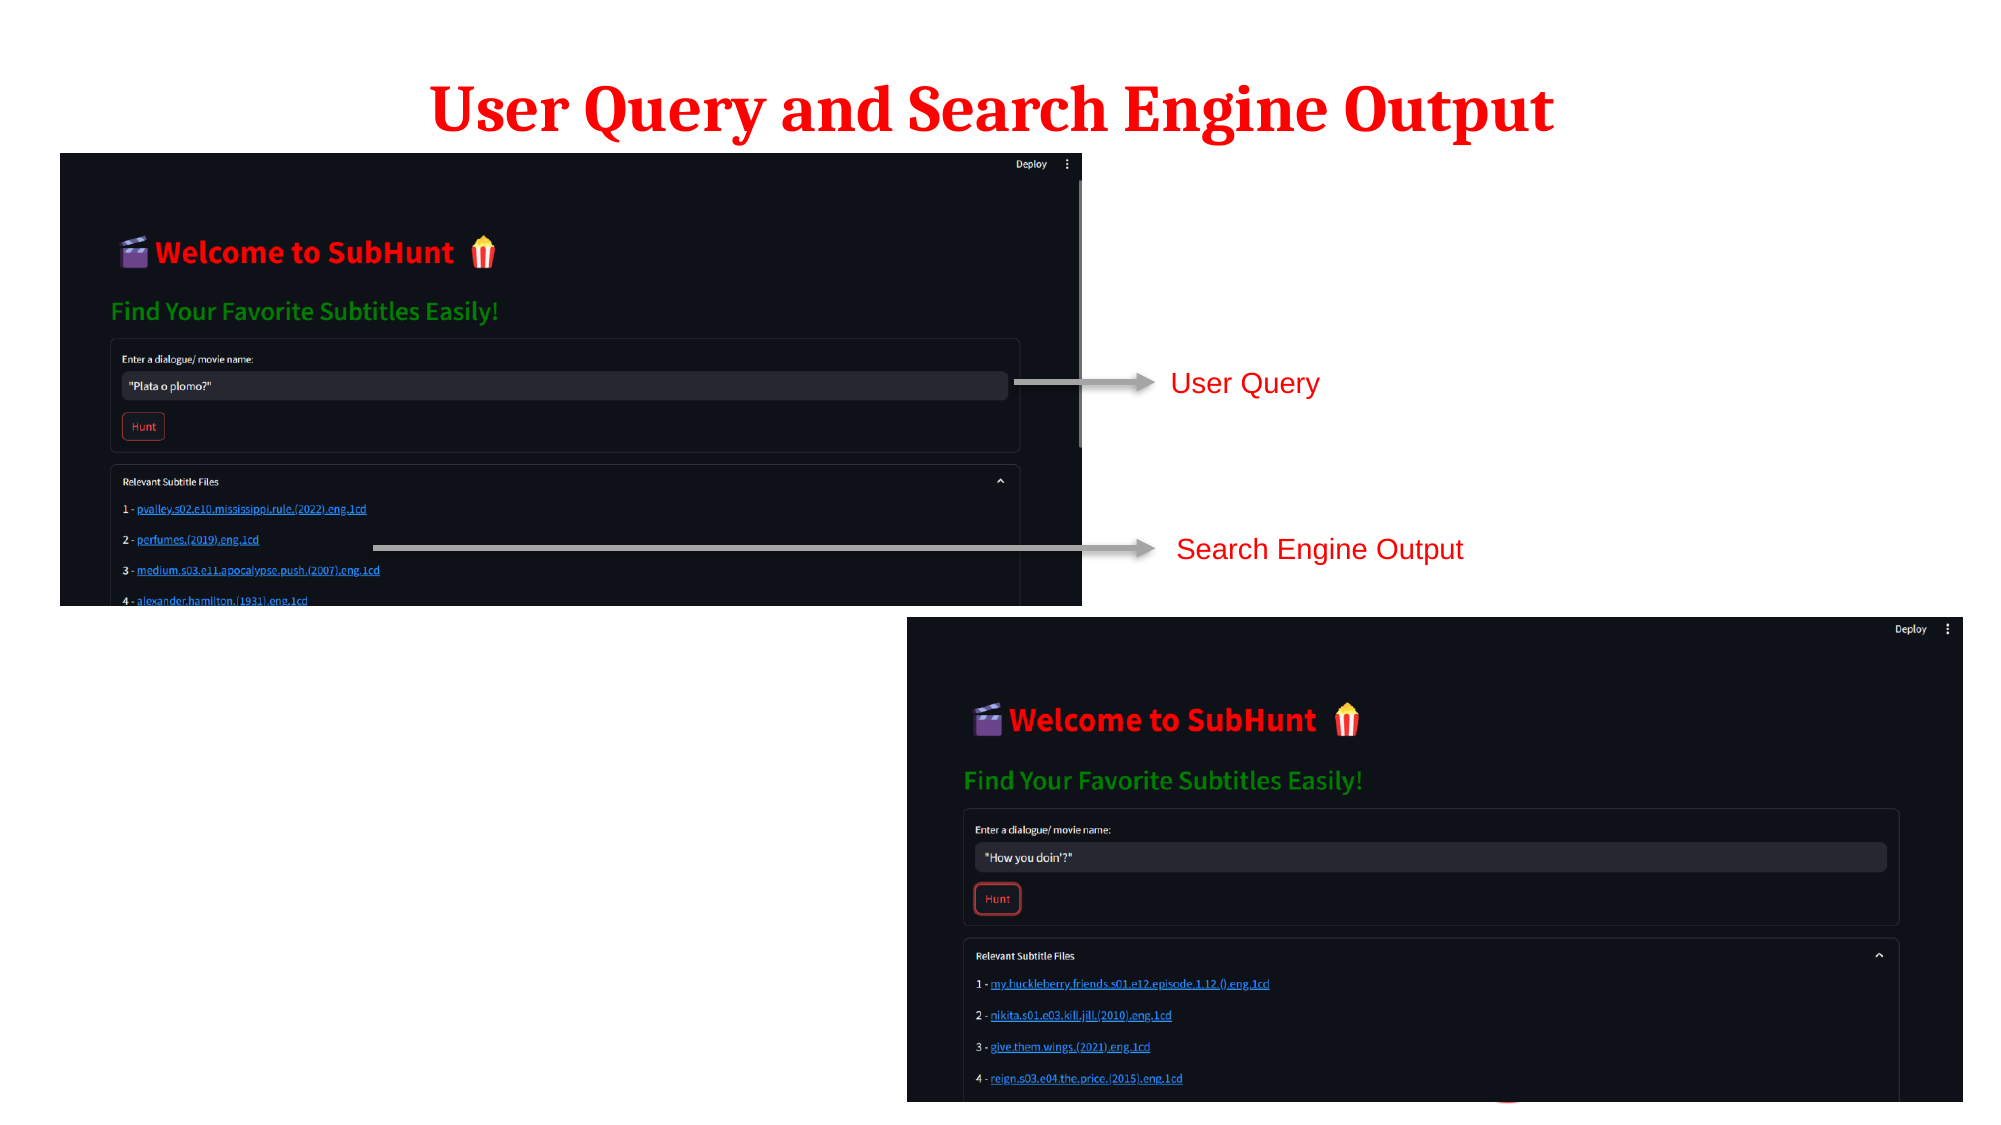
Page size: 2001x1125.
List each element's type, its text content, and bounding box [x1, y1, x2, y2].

picture [60, 153, 1082, 606]
picture [906, 617, 1975, 1125]
text_box User Query [1155, 356, 1336, 407]
text_box User Query and Search Engine Output [316, 57, 1684, 153]
text_box Search Engine Output [1161, 522, 1480, 573]
